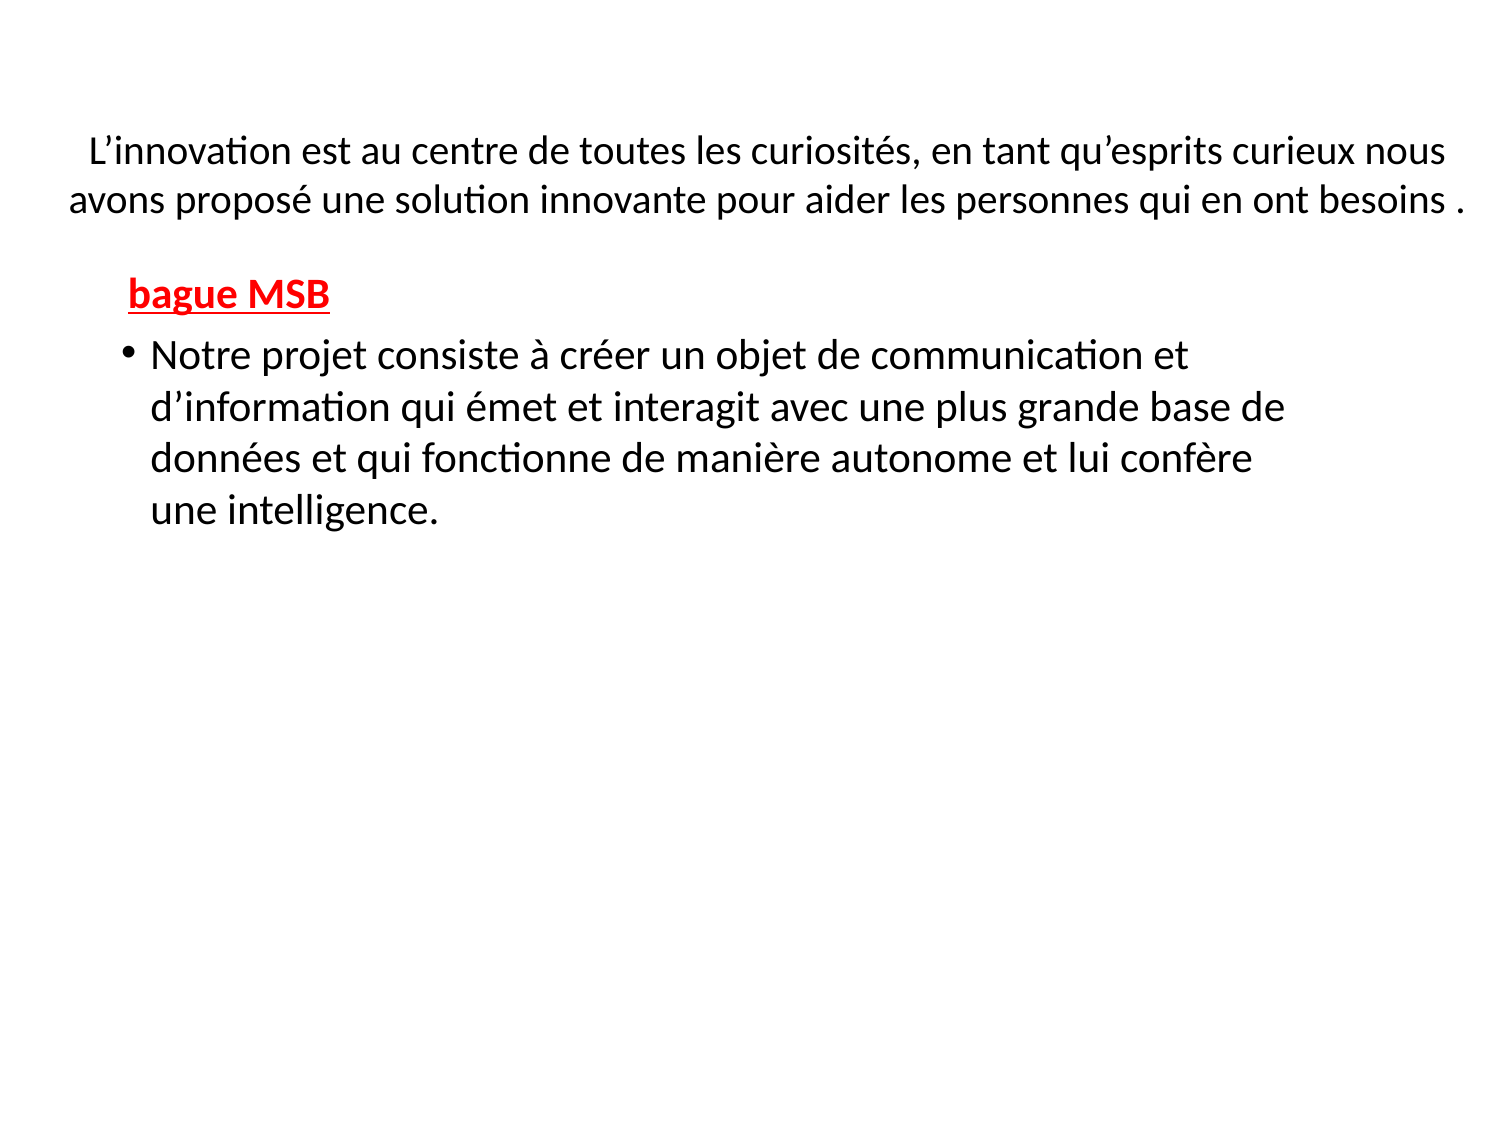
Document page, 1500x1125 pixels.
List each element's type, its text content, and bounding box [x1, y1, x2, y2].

list bague MSB Notre projet consiste à créer un objet de communication et d’information qui émet et interagit avec une plus grande base de données et qui fonctionne de manière autonome et lui confère une intelligence. [106, 184, 1312, 551]
title L’innovation est au centre de toutes les curiosités, en tant qu’esprits curieux nous avons proposé une solution innovante pour aider les personnes qui en ont besoins . [53, 101, 1483, 244]
